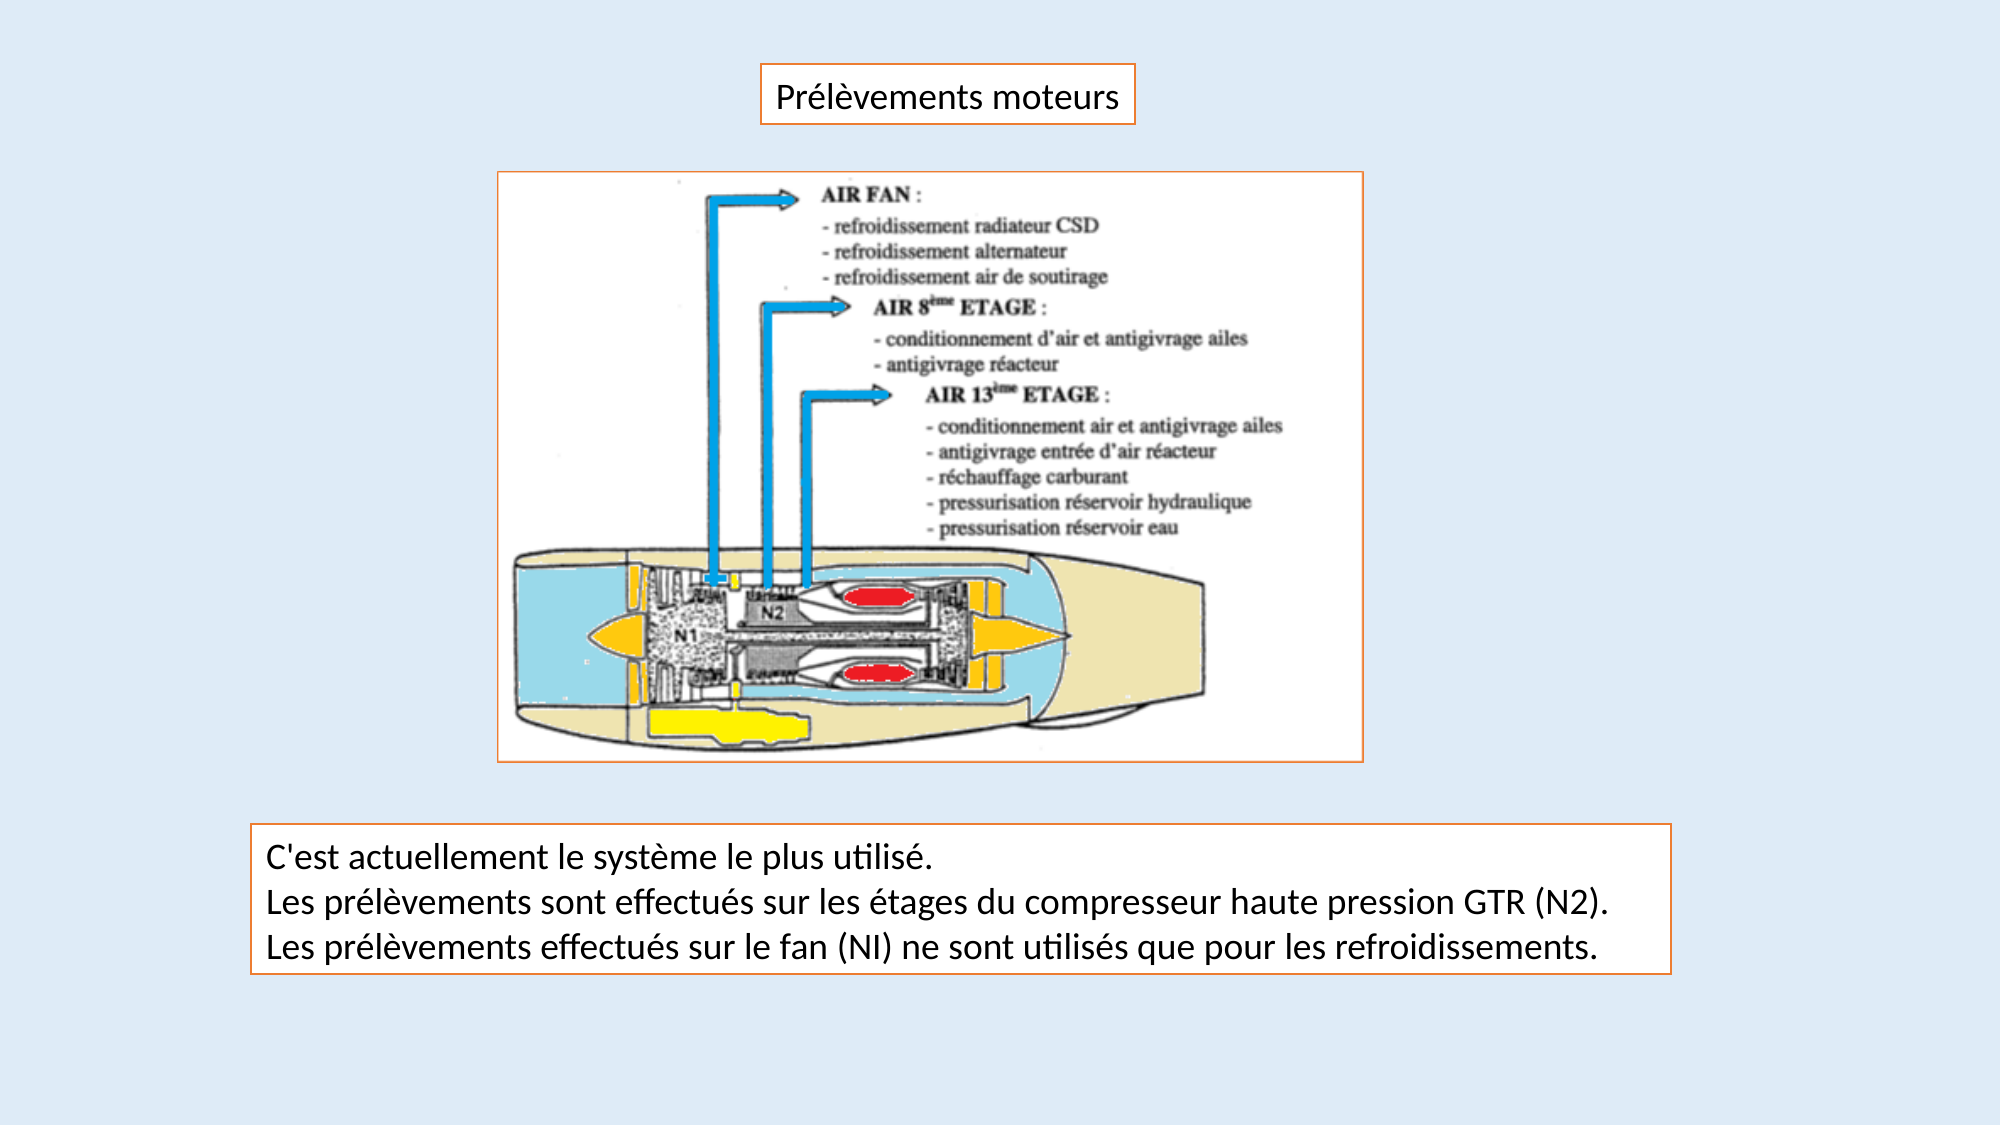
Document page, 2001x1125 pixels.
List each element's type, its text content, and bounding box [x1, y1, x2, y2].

text_box C'est actuellement le système le plus utilisé. Les prélèvements sont effectués sur les étages du compresseur haute pression GTR (N2). Les prélèvements effectués sur le fan (NI) ne sont utilisés que pour les refroidissements. [250, 823, 1672, 975]
text_box Prélèvements moteurs [760, 63, 1136, 125]
picture [497, 171, 1364, 763]
